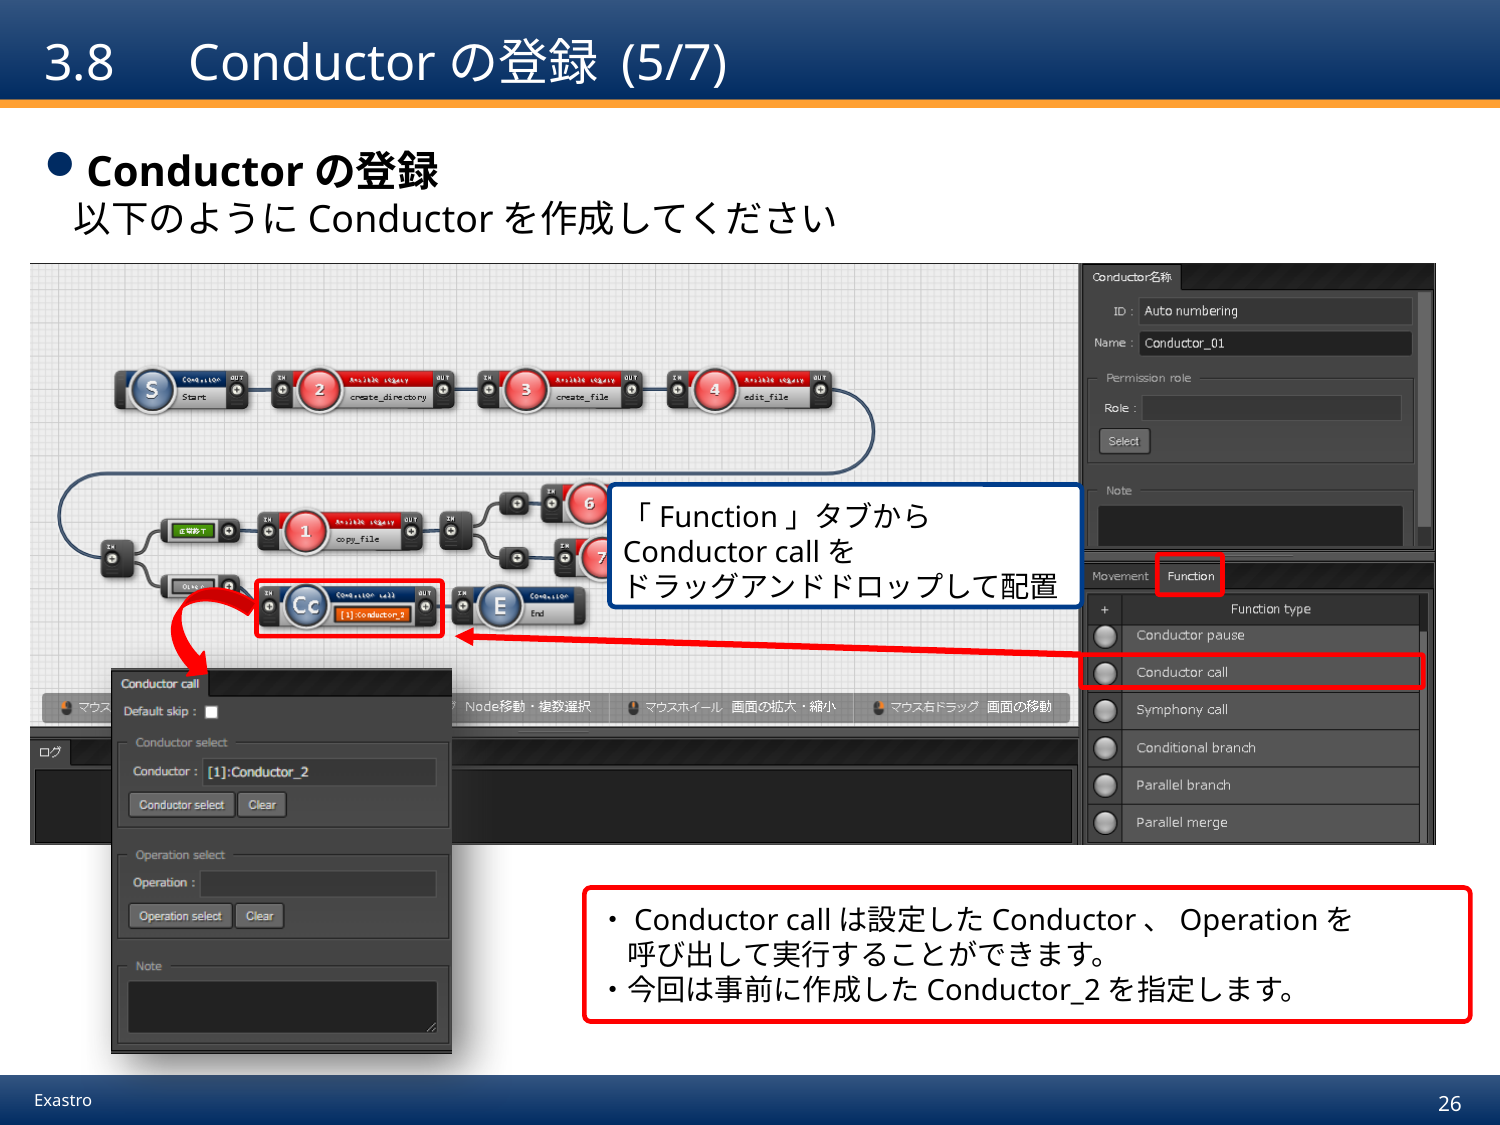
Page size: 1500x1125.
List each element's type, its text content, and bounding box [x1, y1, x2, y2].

text_box ・Conductor callは設定したConductor、Operationを 呼び出して実行することができます。 ・今回は事前に作成したConductor_2を指定します。 [584, 887, 1471, 1022]
list Conductorの登録 以下のようにConductorを作成してください [29, 137, 1447, 1059]
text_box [454, 635, 1081, 655]
title 3.8 Conductorの登録 (5/7) [29, 18, 1471, 96]
picture [0, 0, 1500, 1125]
